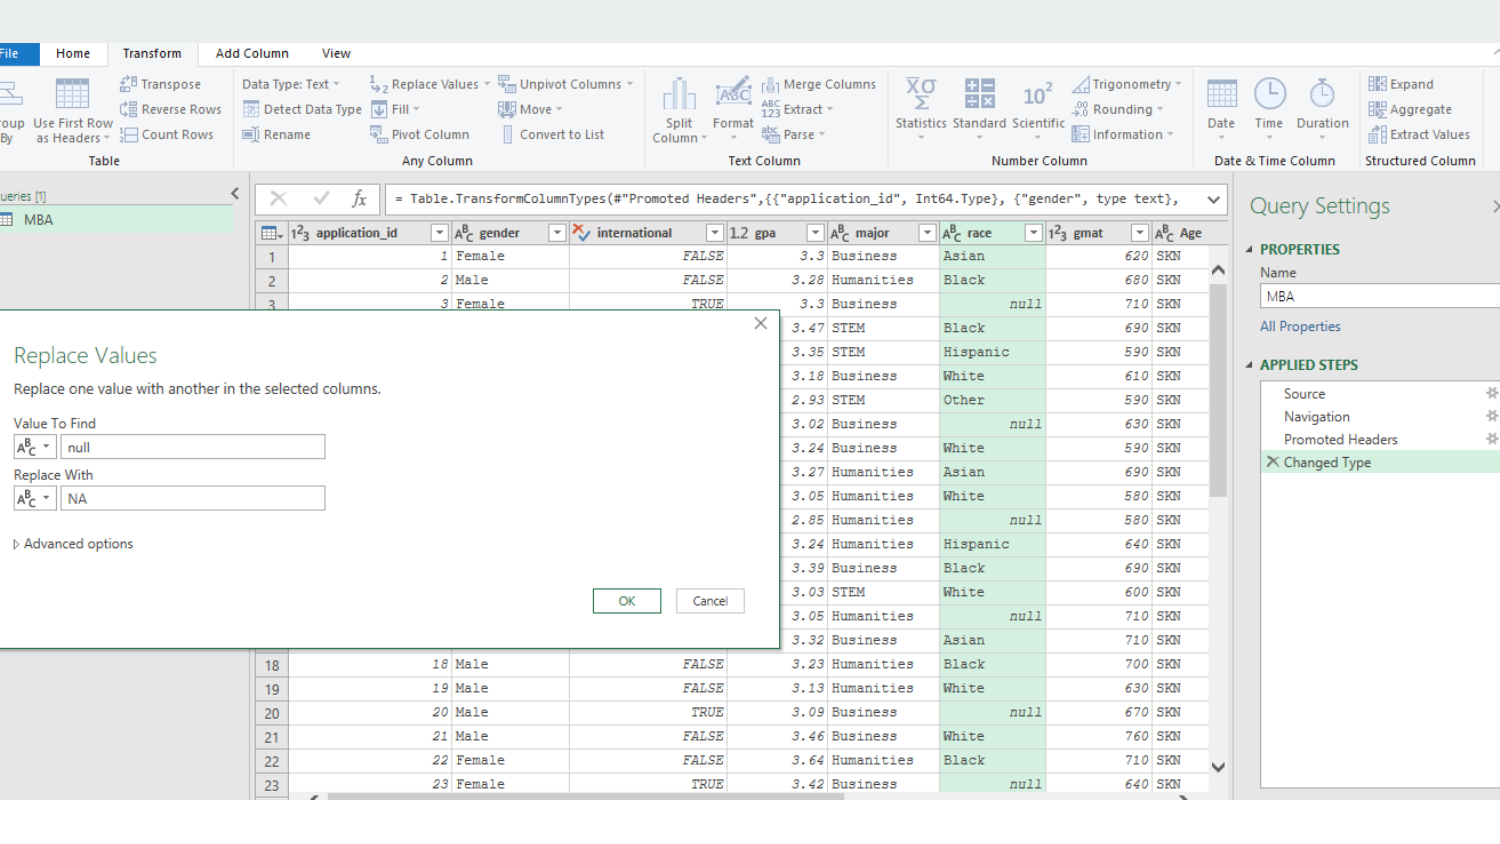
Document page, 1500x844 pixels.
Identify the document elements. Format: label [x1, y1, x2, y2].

picture [0, 43, 1500, 801]
